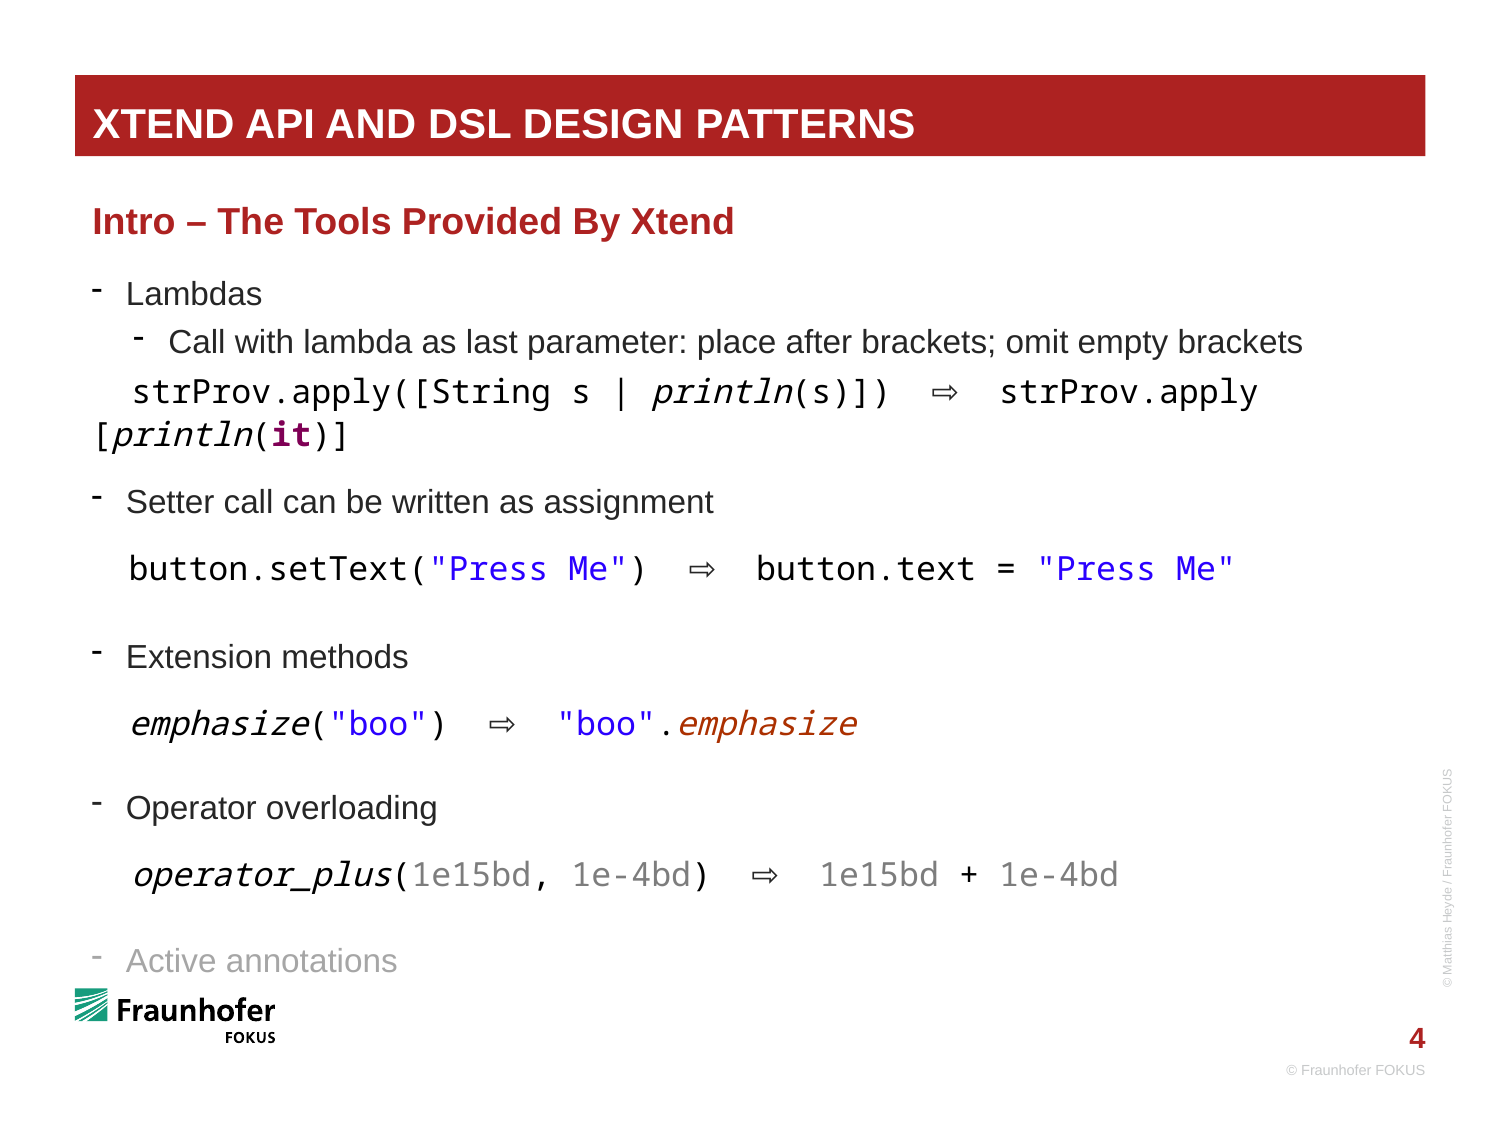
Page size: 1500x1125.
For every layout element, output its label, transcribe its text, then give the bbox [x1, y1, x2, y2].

text_box © Matthias Heyde / Fraunhofer FOKUS [1424, 662, 1464, 988]
footer © Fraunhofer FOKUS [73, 1050, 1426, 1090]
list Lambdas Call with lambda as last parameter: place after brackets; omit empty brackets strProv.apply([String s | println(s)]) ⇨ strProv.apply [println(it)] Setter call can be written as assignment button.setText("Press Me") ⇨ button.text = "Press Me" Extension methods emphasize("boo") ⇨ "boo".emphasize Operator overloading operator_plus(1e15bd, 1e-4bd) ⇨ 1e15bd + 1e-4bd Active annotations [74, 270, 1426, 968]
list Intro – The Tools Provided By Xtend [74, 200, 1426, 270]
title Xtend API and DSL Design Patterns [75, 75, 1426, 157]
